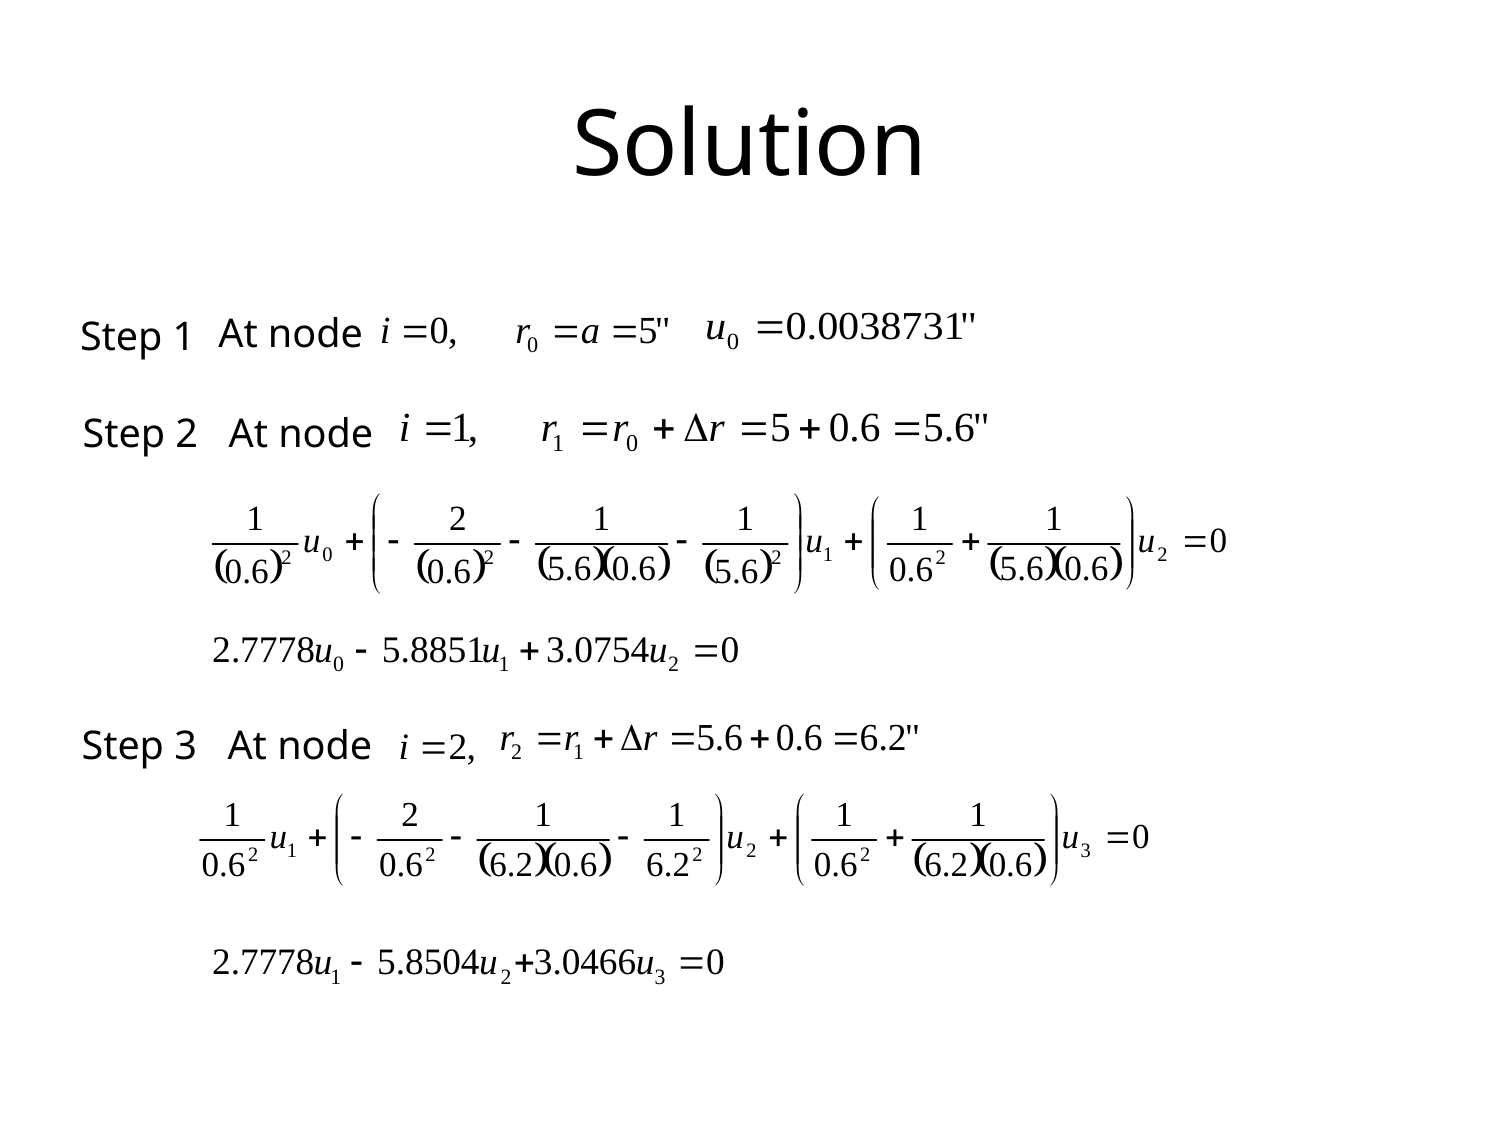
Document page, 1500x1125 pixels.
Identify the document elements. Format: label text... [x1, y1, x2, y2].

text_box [374, 304, 676, 363]
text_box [393, 724, 482, 775]
text_box At node [203, 300, 389, 363]
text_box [493, 712, 926, 767]
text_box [393, 399, 995, 463]
text_box Step 3 At node [66, 712, 388, 775]
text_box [193, 787, 1157, 893]
text_box Step 1 [65, 303, 210, 366]
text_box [206, 624, 745, 682]
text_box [699, 299, 982, 360]
text_box Step 2 At node [67, 400, 391, 463]
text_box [206, 487, 1232, 601]
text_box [206, 937, 732, 994]
title Solution [75, 45, 1425, 233]
